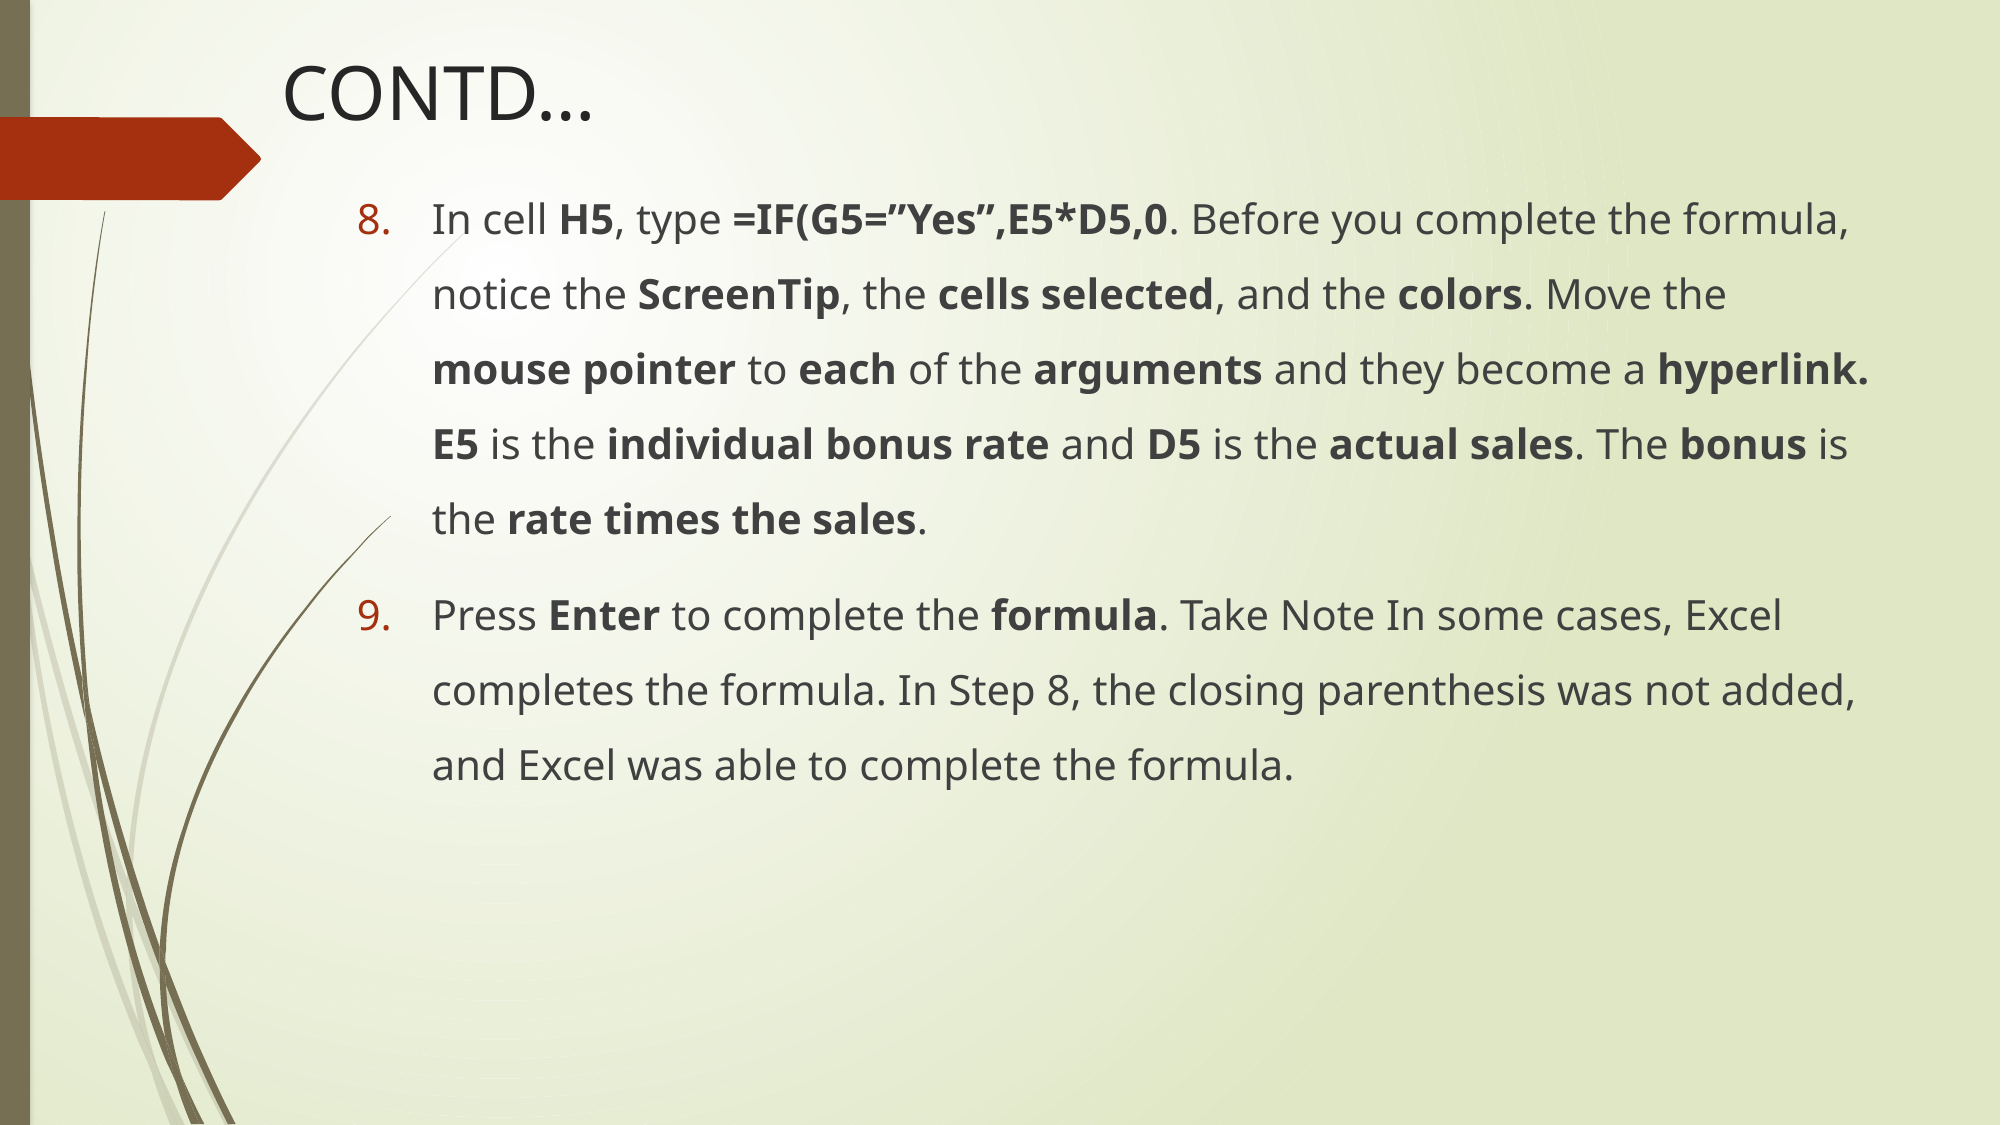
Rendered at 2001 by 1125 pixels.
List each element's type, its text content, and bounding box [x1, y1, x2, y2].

title CONTD… [266, 37, 1888, 160]
list In cell H5, type =IF(G5=”Yes”,E5*D5,0. Before you complete the formula, notice the ScreenTip, the cells selected, and the colors. Move the mouse pointer to each of the arguments and they become a hyperlink. E5 is the individual bonus rate and D5 is the actual sales. The bonus is the rate times the sales. Press Enter to complete the formula. Take Note In some cases, Excel completes the formula. In Step 8, the closing parenthesis was not added, and Excel was able to complete the formula. [266, 160, 1888, 982]
